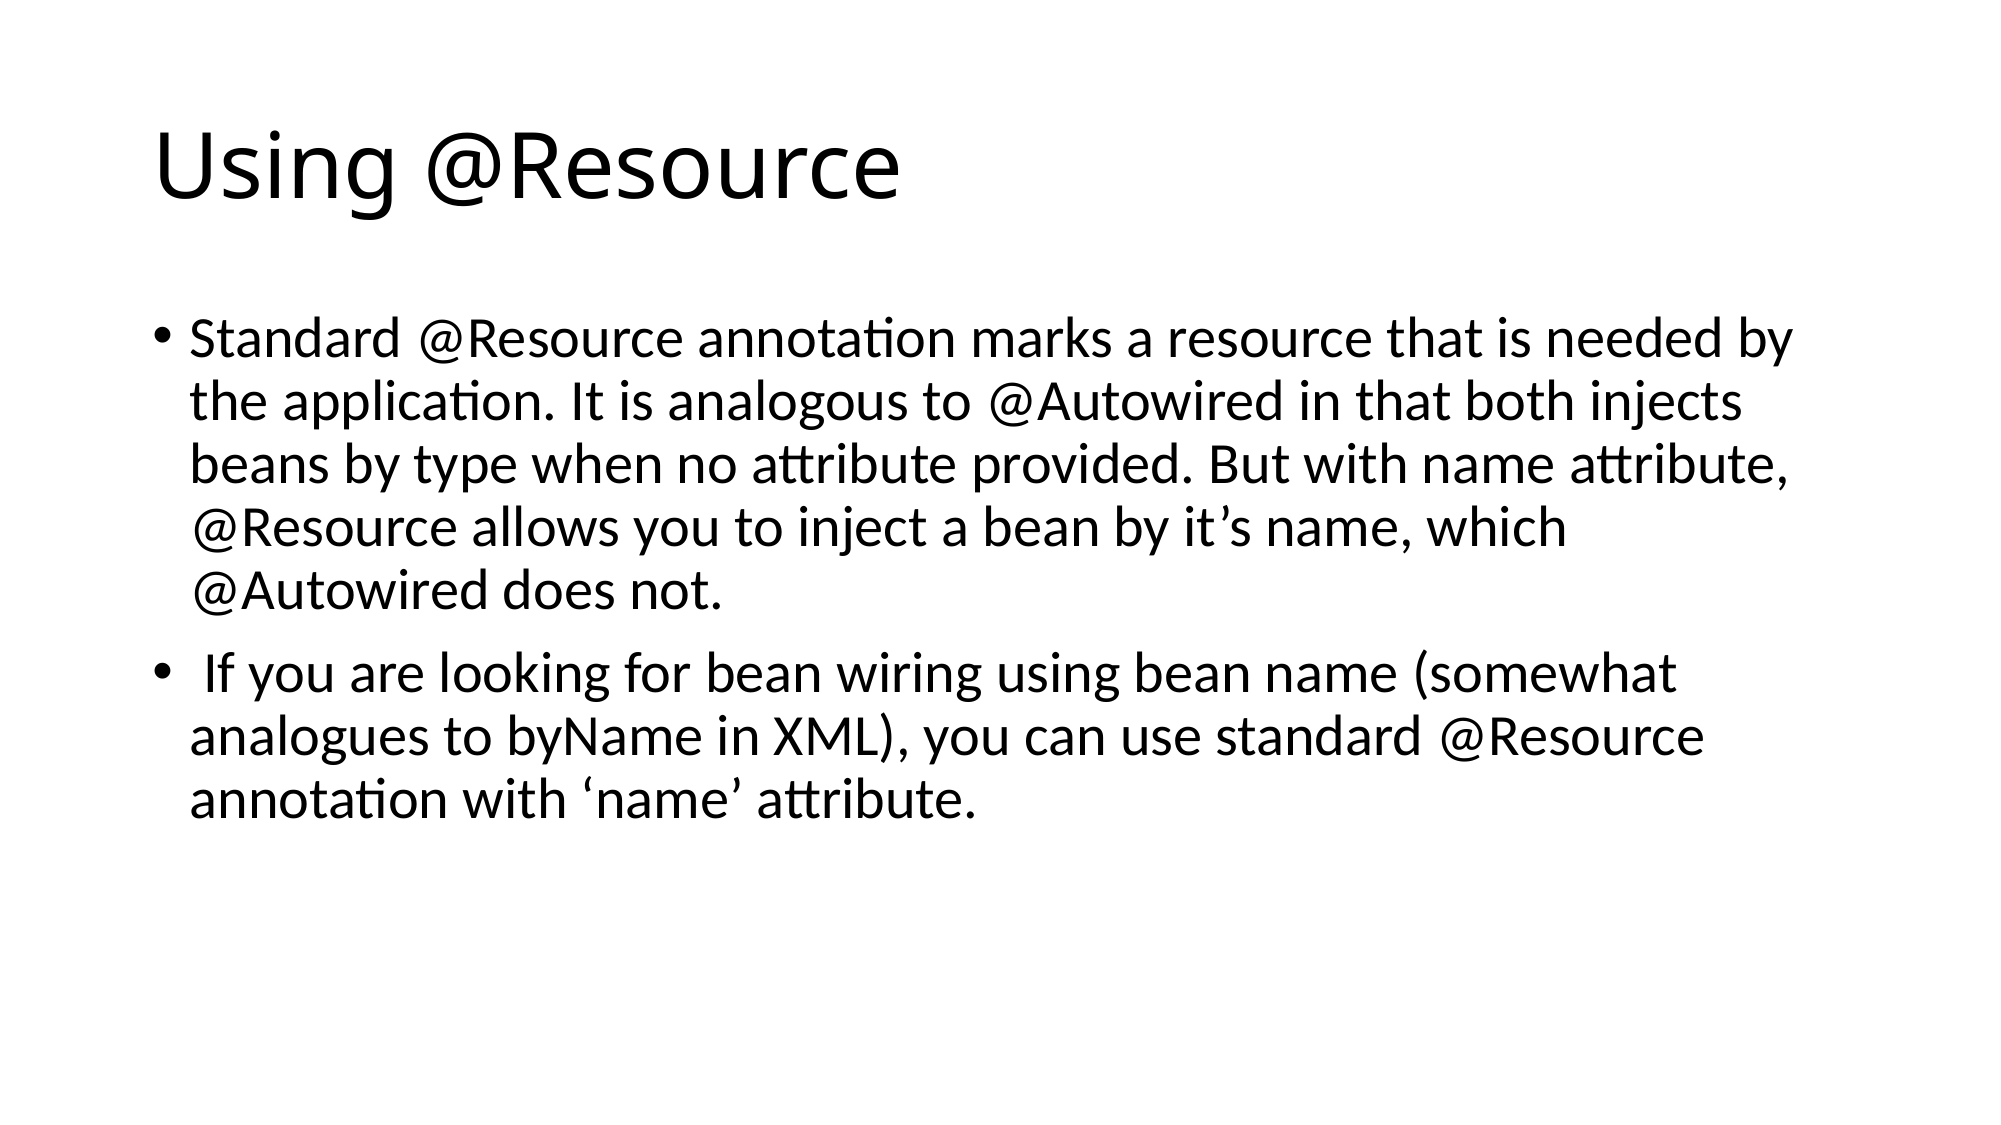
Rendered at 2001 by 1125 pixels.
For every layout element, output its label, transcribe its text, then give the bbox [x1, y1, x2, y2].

list Standard @Resource annotation marks a resource that is needed by the application. It is analogous to @Autowired in that both injects beans by type when no attribute provided. But with name attribute, @Resource allows you to inject a bean by it’s name, which @Autowired does not. If you are looking for bean wiring using bean name (somewhat analogues to byName in XML), you can use standard @Resource annotation with ‘name’ attribute. [137, 299, 1863, 1014]
title Using @Resource [137, 59, 1863, 278]
